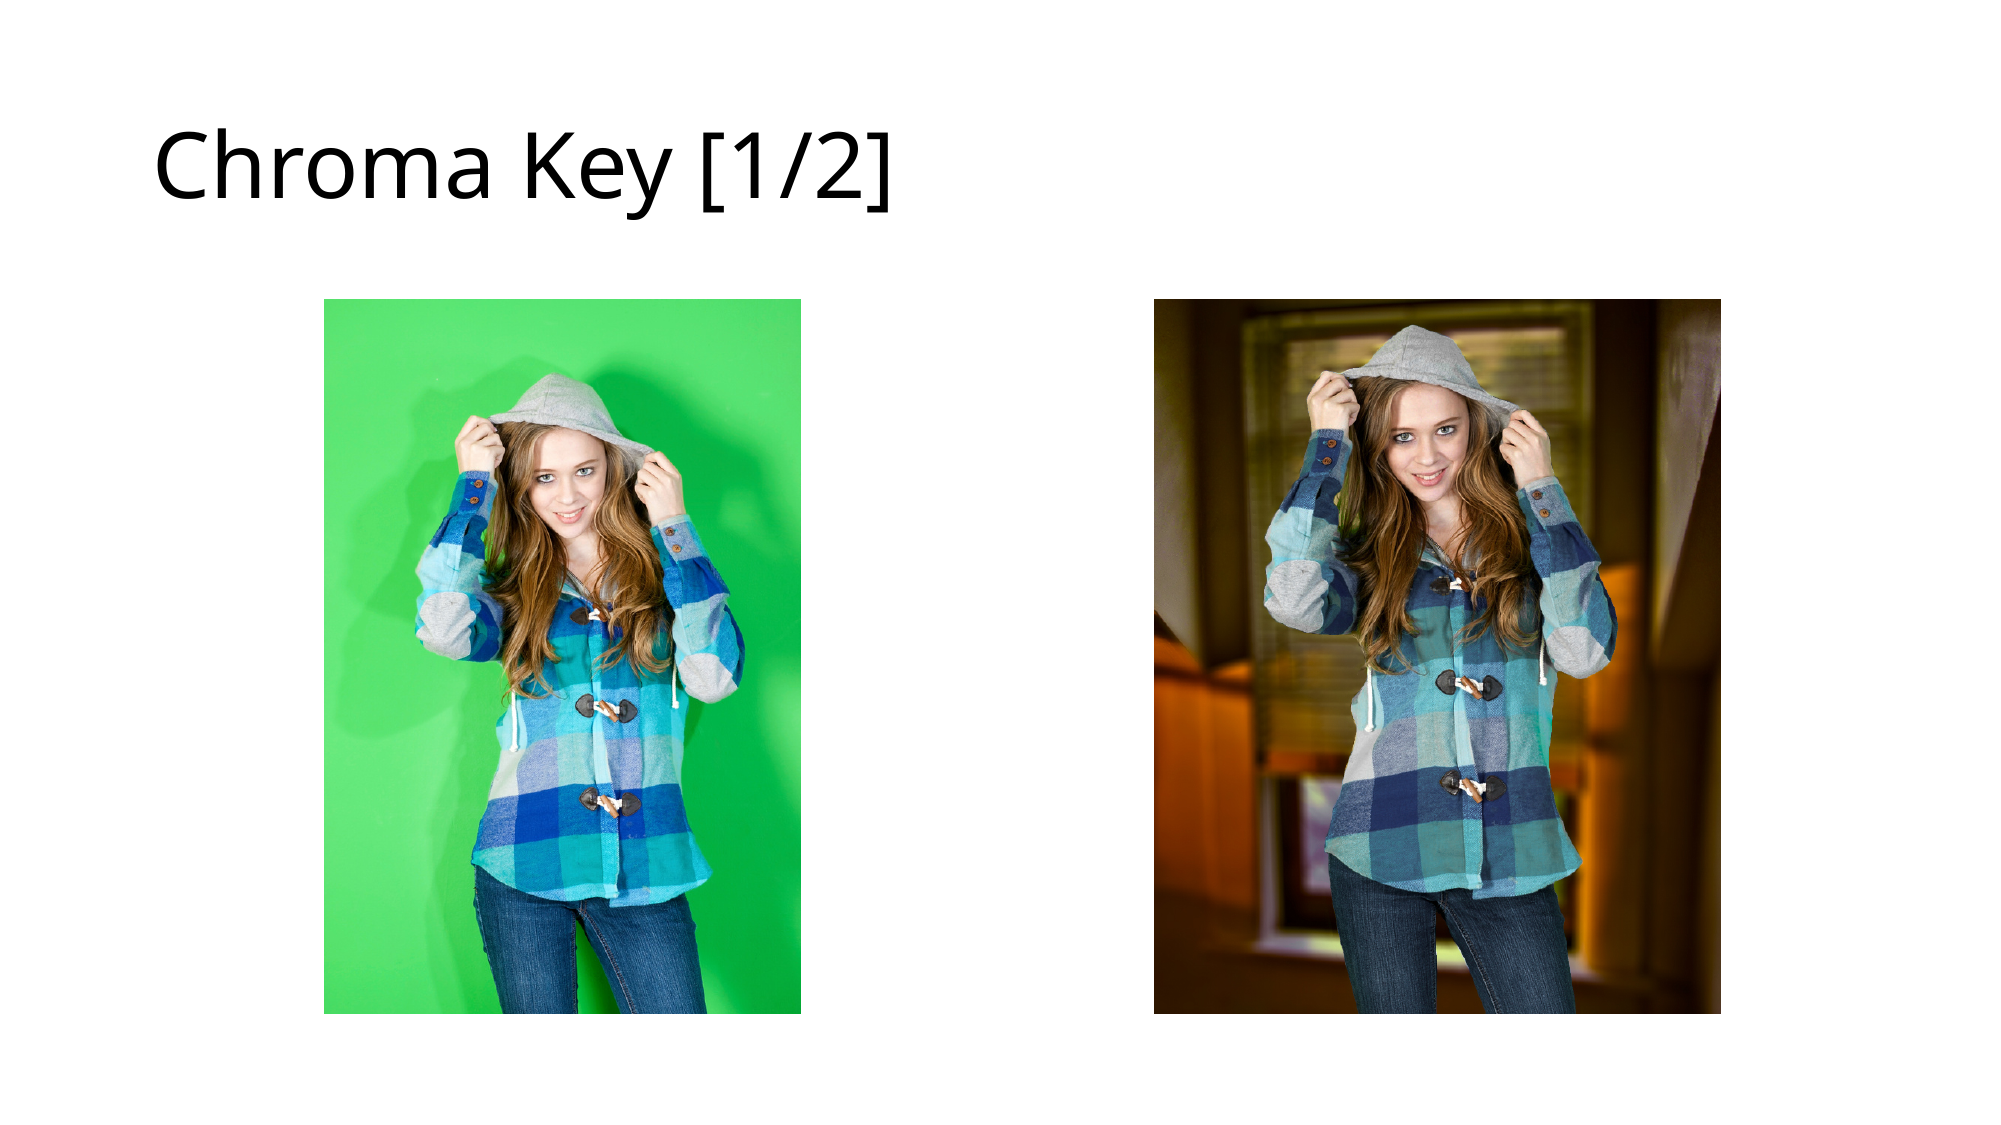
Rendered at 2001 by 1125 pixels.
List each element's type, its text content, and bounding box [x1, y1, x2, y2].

title Chroma Key [1/2] [137, 59, 1863, 278]
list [1154, 299, 1721, 1014]
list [324, 299, 801, 1014]
